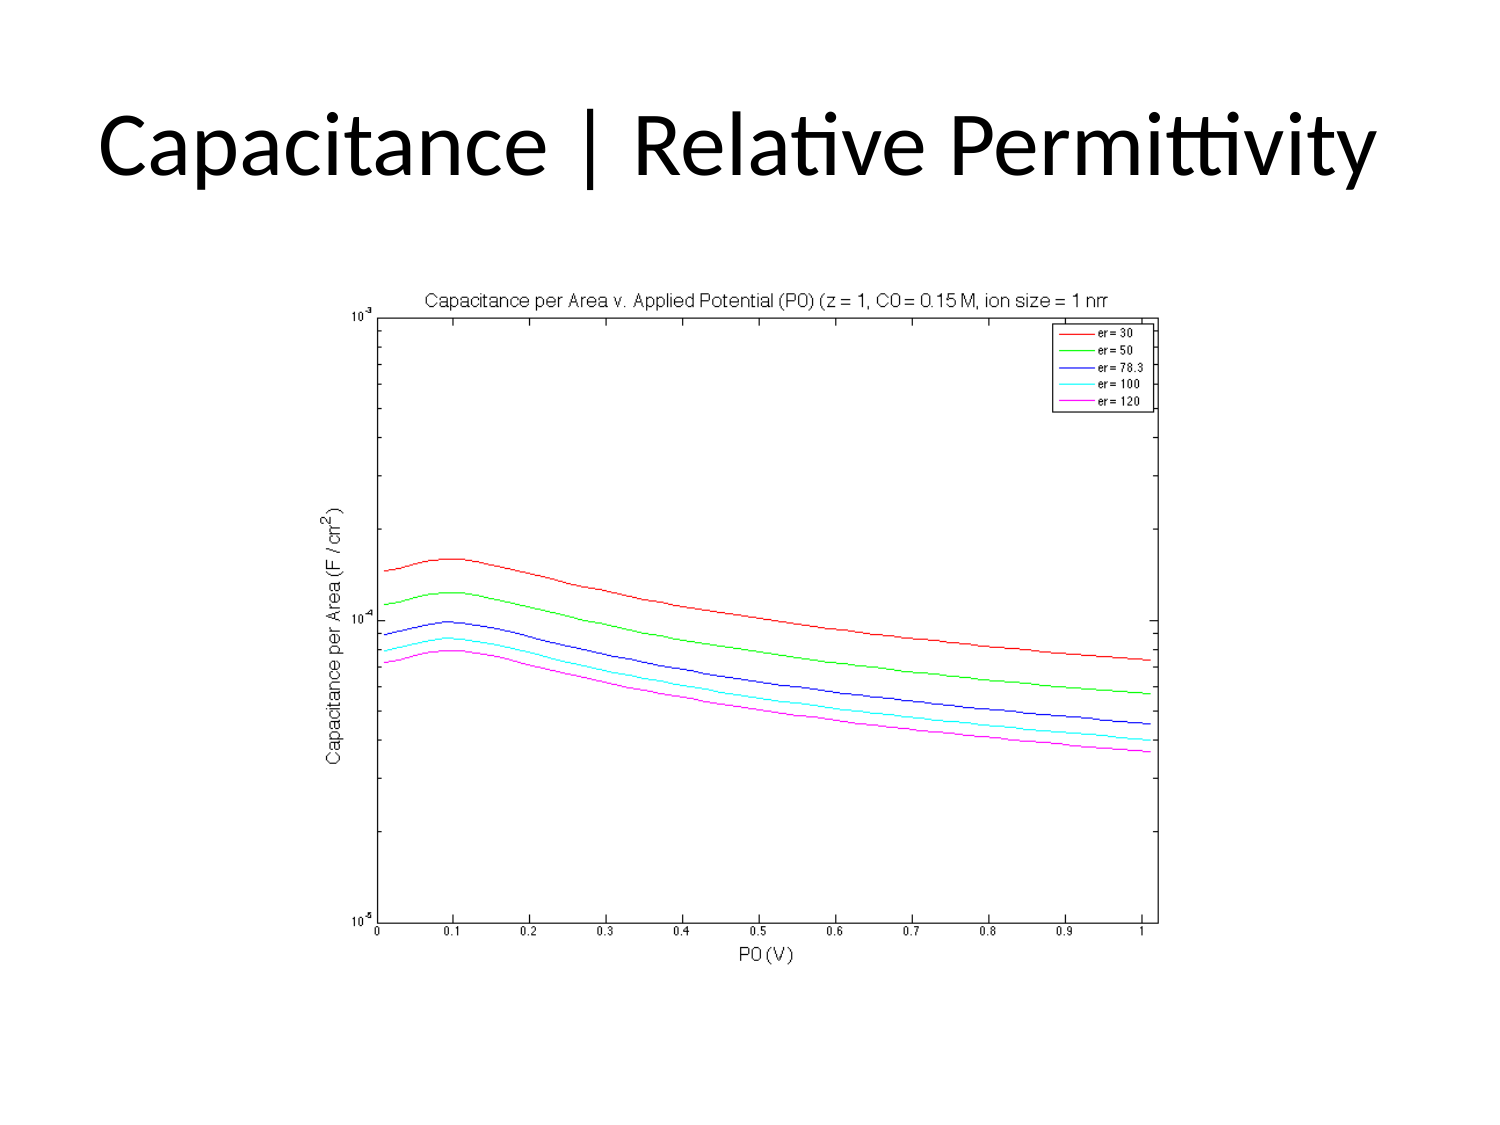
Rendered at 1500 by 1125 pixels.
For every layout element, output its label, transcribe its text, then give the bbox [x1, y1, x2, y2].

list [74, 262, 1426, 1006]
title Capacitance | Relative Permittivity [75, 45, 1425, 233]
